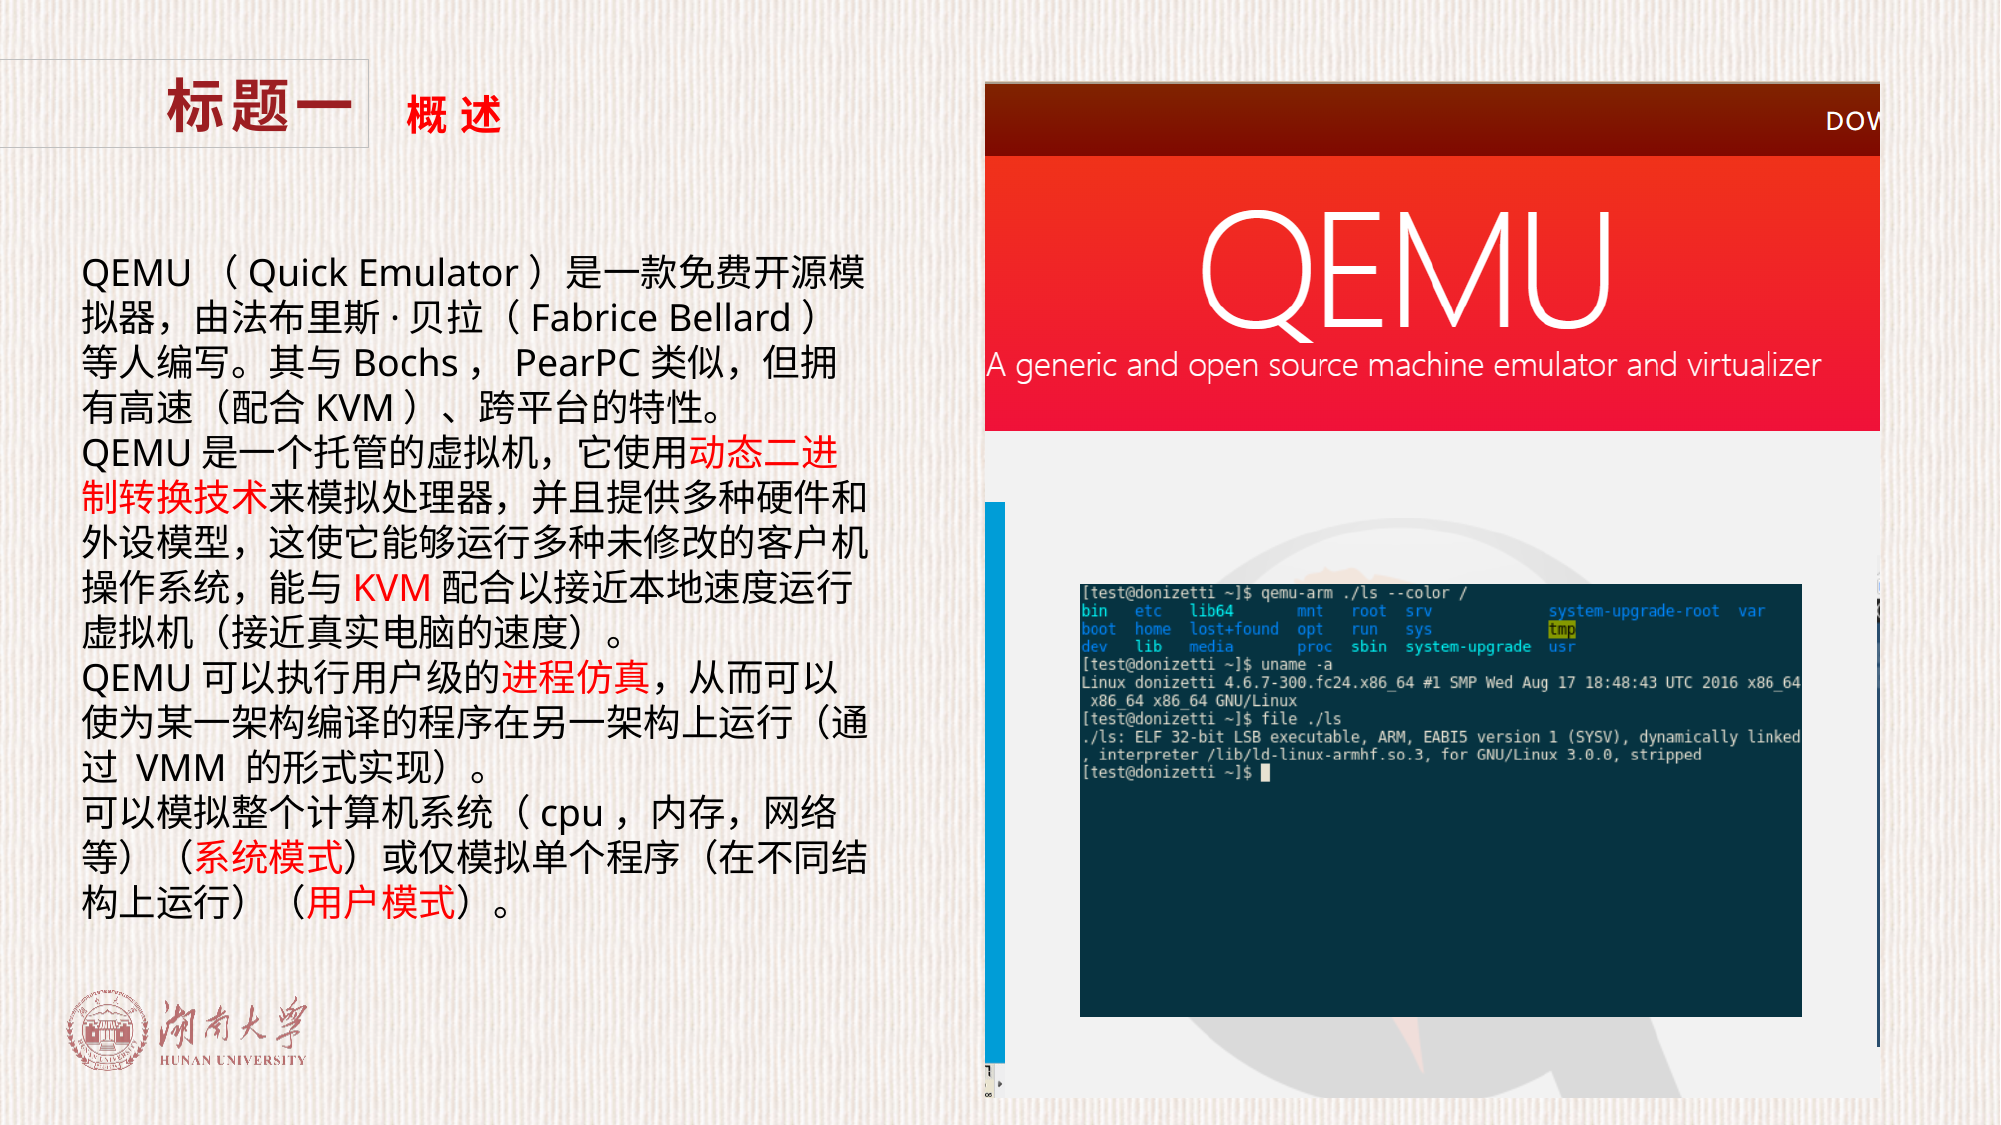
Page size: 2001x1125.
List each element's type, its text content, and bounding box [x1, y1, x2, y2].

text_box QEMU（Quick Emulator）是一款免费开源模拟器，由法布里斯·贝拉（Fabrice Bellard）等人编写。其与Bochs，PearPC类似，但拥有高速（配合KVM）、跨平台的特性。 QEMU是一个托管的虚拟机，它使用动态二进制转换技术来模拟处理器，并且提供多种硬件和外设模型，这使它能够运行多种未修改的客户机操作系统，能与KVM配合以接近本地速度运行虚拟机（接近真实电脑的速度）。 QEMU可以执行用户级的进程仿真，从而可以使为某一架构编译的程序在另一架构上运行（通过 VMM 的形式实现）。 可以模拟整个计算机系统（cpu，内存，网络等）（系统模式）或仅模拟单个程序（在不同结构上运行）（用户模式）。 [66, 241, 885, 931]
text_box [0, 59, 525, 148]
picture [985, 81, 1880, 1098]
picture [66, 984, 319, 1080]
